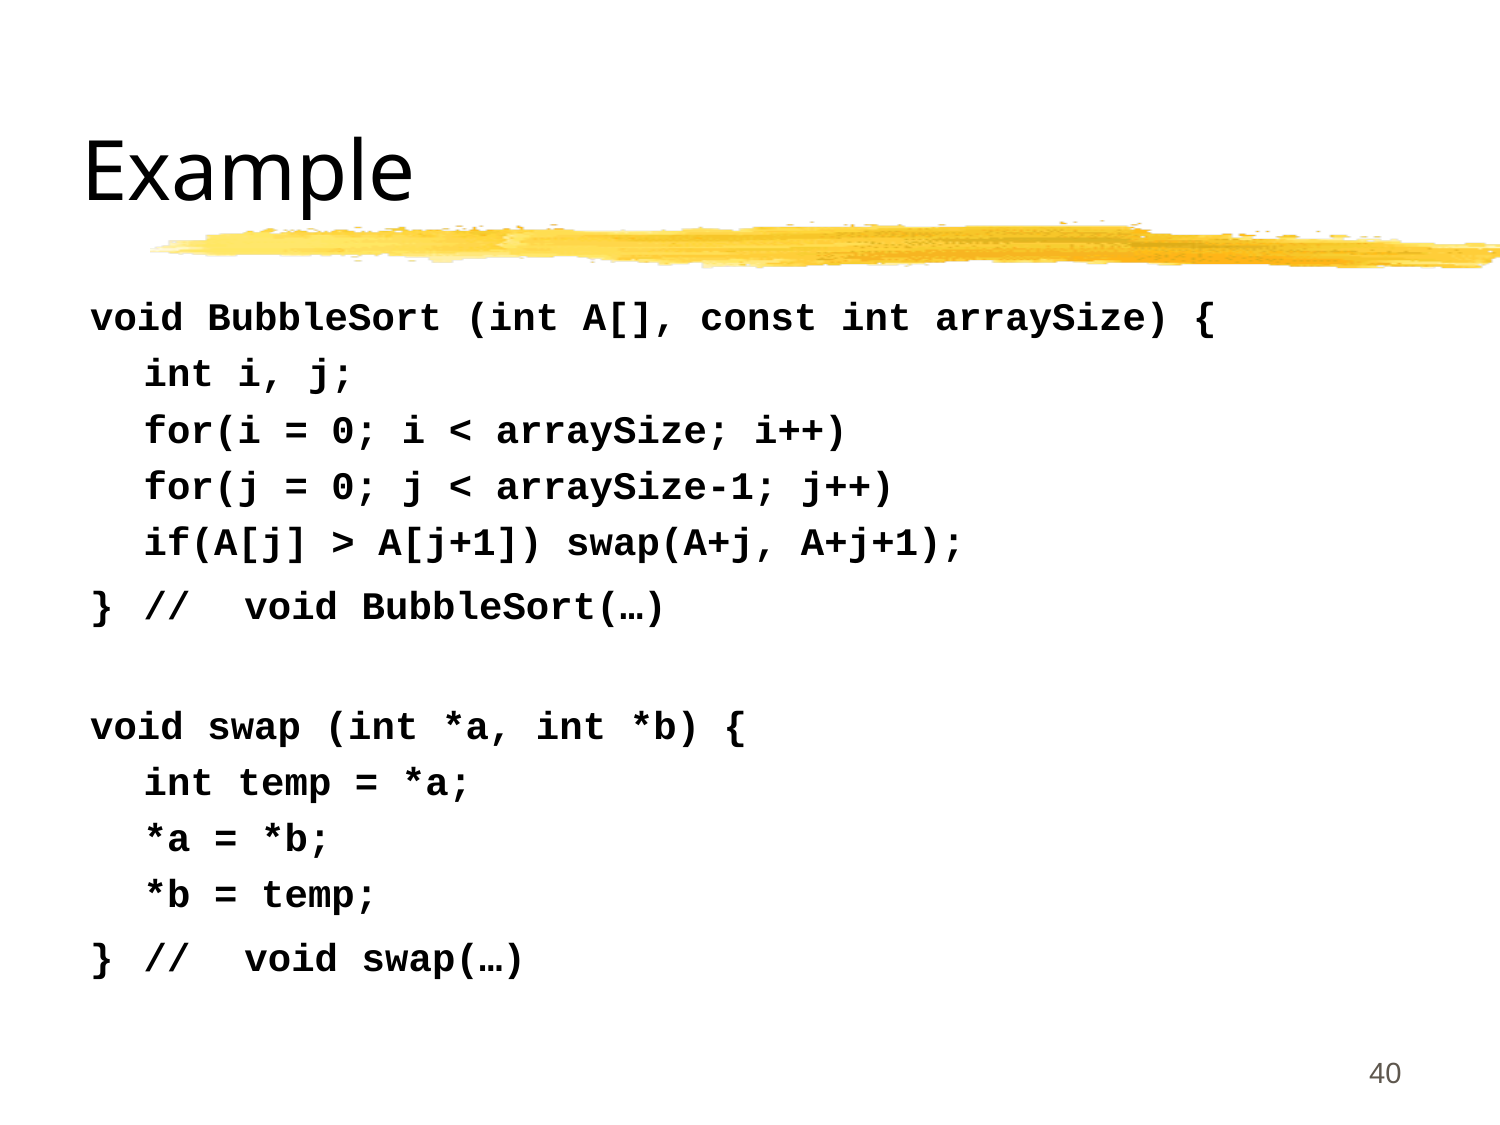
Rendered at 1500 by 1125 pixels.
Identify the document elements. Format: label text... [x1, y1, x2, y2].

picture [150, 215, 1500, 279]
slide_number 40 [1103, 1021, 1417, 1098]
list void BubbleSort (int A[], const int arraySize) { int i, j; for(i = 0; i < arraySize; i++) for(j = 0; j < arraySize-1; j++) if(A[j] > A[j+1]) swap(A+j, A+j+1); } // void BubbleSort(…) void swap (int *a, int *b) { int temp = *a; *a = *b; *b = temp; } // void swap(…) [75, 275, 1417, 994]
title Example [66, 37, 1342, 225]
